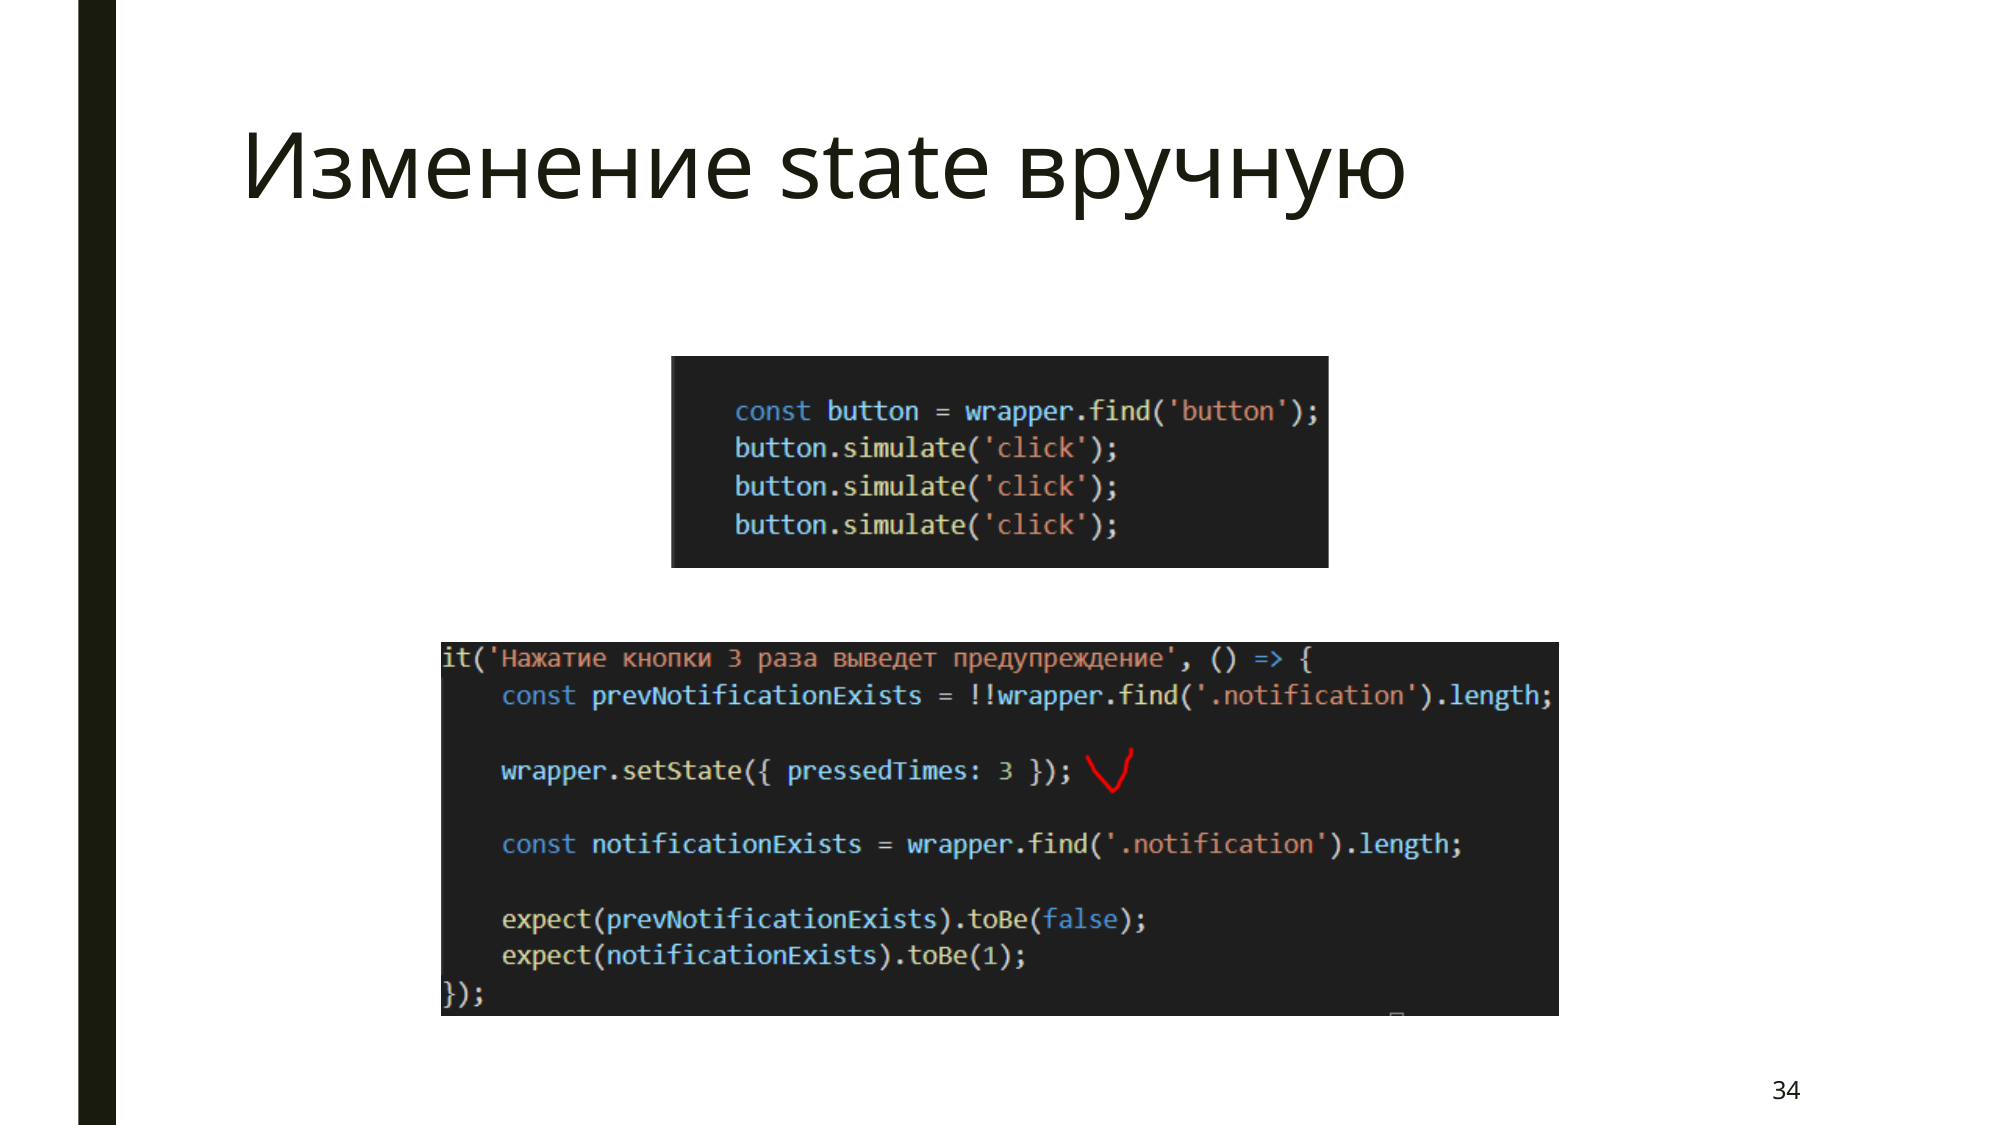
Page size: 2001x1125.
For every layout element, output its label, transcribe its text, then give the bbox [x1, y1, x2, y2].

picture [441, 642, 1559, 1016]
title Изменение state вручную [225, 112, 1800, 357]
picture [671, 356, 1329, 568]
slide_number 34 [1553, 1058, 1816, 1125]
